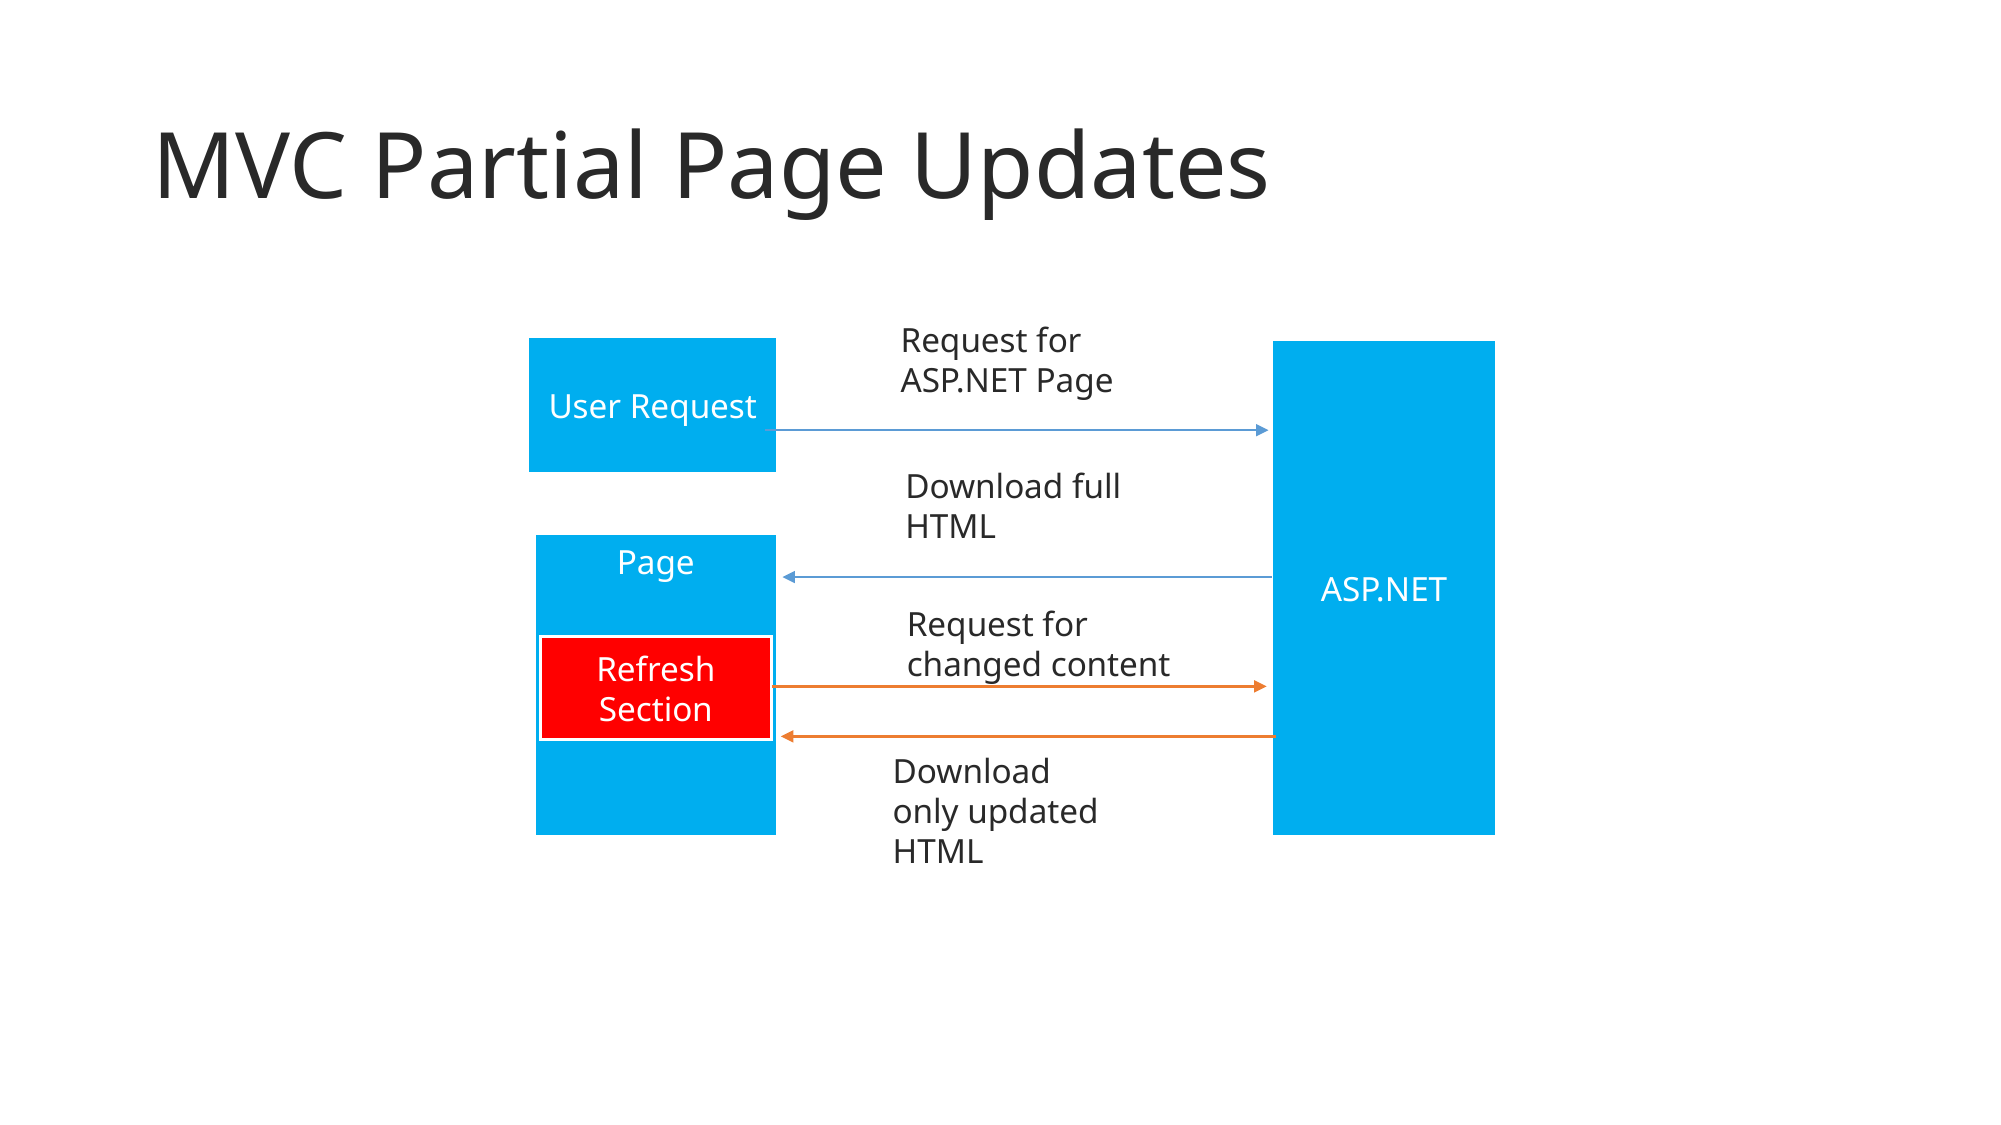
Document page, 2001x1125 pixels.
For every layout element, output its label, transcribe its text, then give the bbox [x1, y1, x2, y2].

text_box Request for changed content [891, 595, 1206, 665]
text_box Download only updated HTML [877, 742, 1130, 813]
text_box Page [532, 532, 779, 838]
text_box Request for ASP.NET Page [885, 311, 1138, 382]
title MVC Partial Page Updates [137, 59, 1863, 278]
text_box User Request [526, 335, 779, 475]
text_box Refresh Section [539, 635, 773, 741]
text_box Download full HTML [890, 458, 1181, 540]
text_box ASP.NET [1270, 338, 1498, 838]
